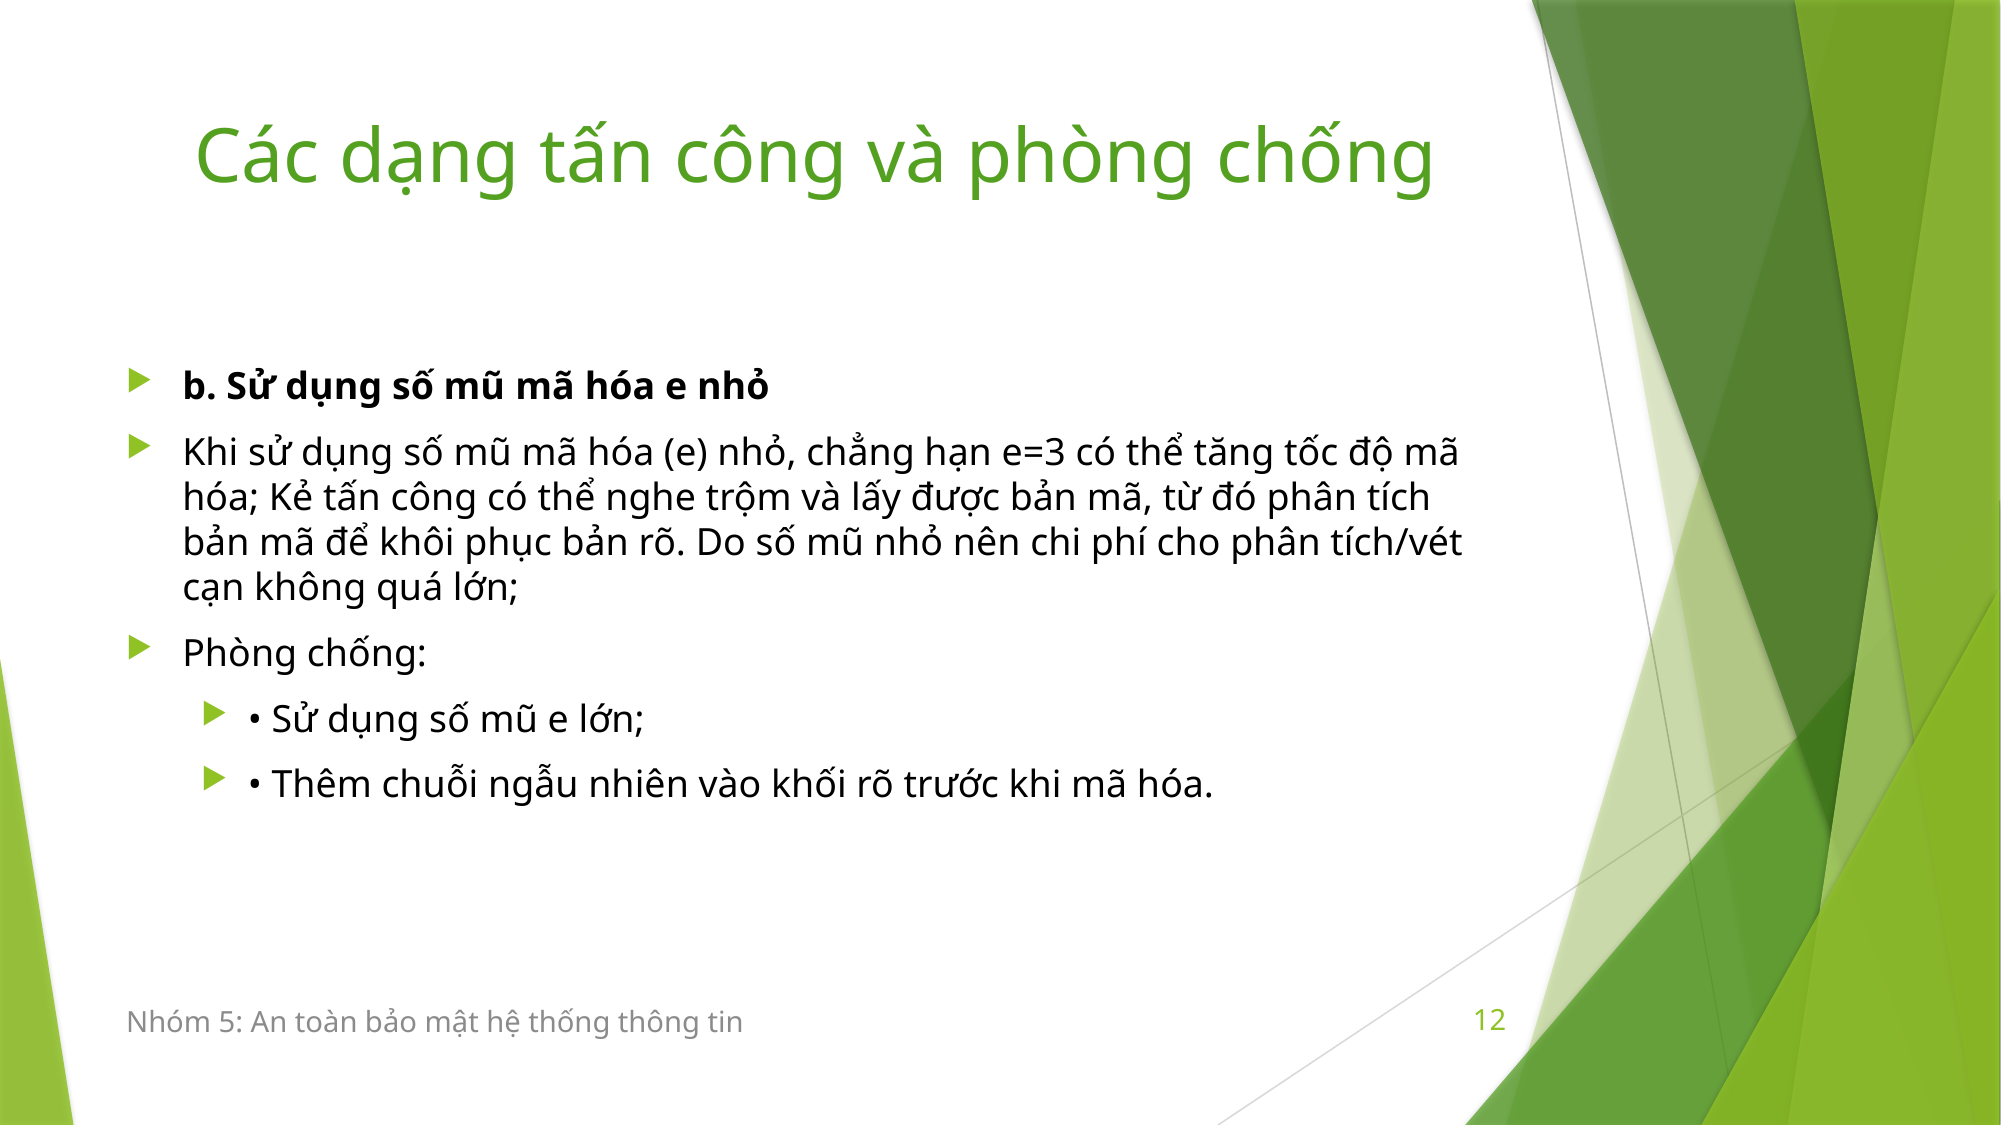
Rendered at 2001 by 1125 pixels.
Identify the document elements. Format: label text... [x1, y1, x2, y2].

footer Nhóm 5: An toàn bảo mật hệ thống thông tin [111, 991, 1145, 1051]
slide_number 12 [1409, 991, 1522, 1051]
list b. Sử dụng số mũ mã hóa e nhỏ Khi sử dụng số mũ mã hóa (e) nhỏ, chẳng hạn e=3 có thể tăng tốc độ mã hóa; Kẻ tấn công có thể nghe trộm và lấy được bản mã, từ đó phân tích bản mã để khôi phục bản rõ. Do số mũ nhỏ nên chi phí cho phân tích/vét cạn không quá lớn; Phòng chống: • Sử dụng số mũ e lớn; • Thêm chuỗi ngẫu nhiên vào khối rõ trước khi mã hóa. [111, 354, 1522, 992]
title Các dạng tấn công và phòng chống [111, 99, 1522, 317]
